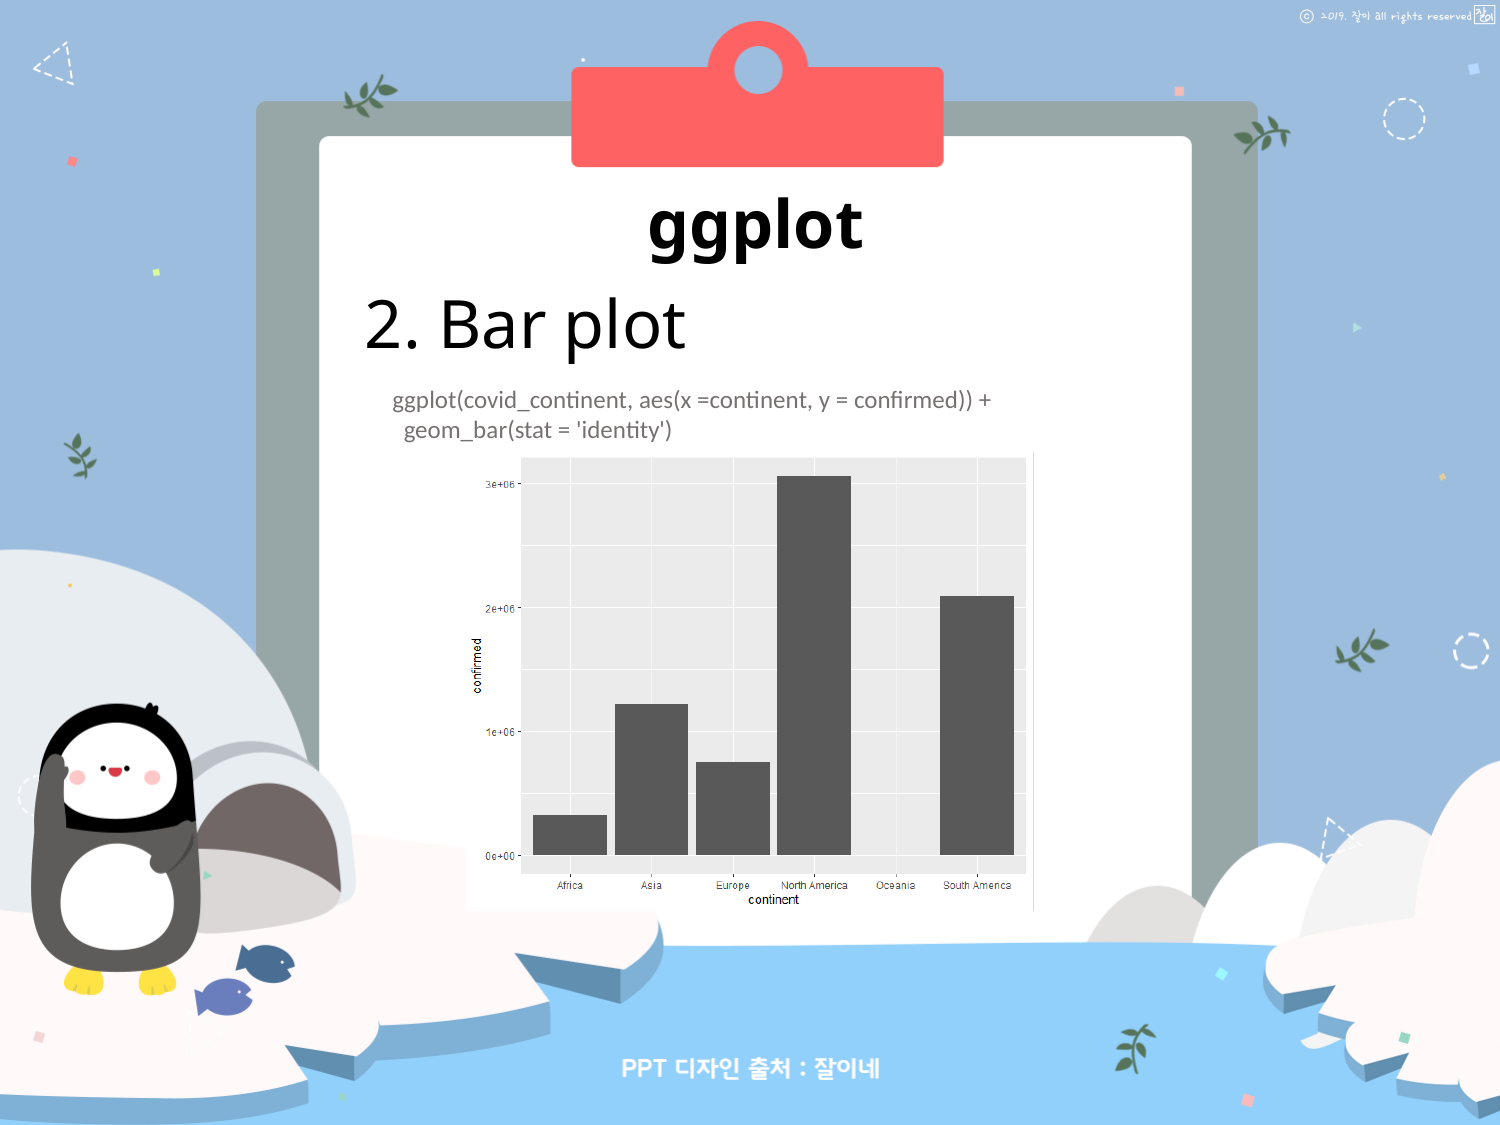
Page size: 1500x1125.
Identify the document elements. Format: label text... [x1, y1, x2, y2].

list 2. Bar plot [349, 283, 1205, 842]
text_box ggplot [632, 174, 879, 270]
text_box ggplot(covid_continent, aes(x =continent, y = confirmed)) + geom_bar(stat = 'identity') [377, 375, 1177, 451]
picture [0, 0, 1500, 1125]
